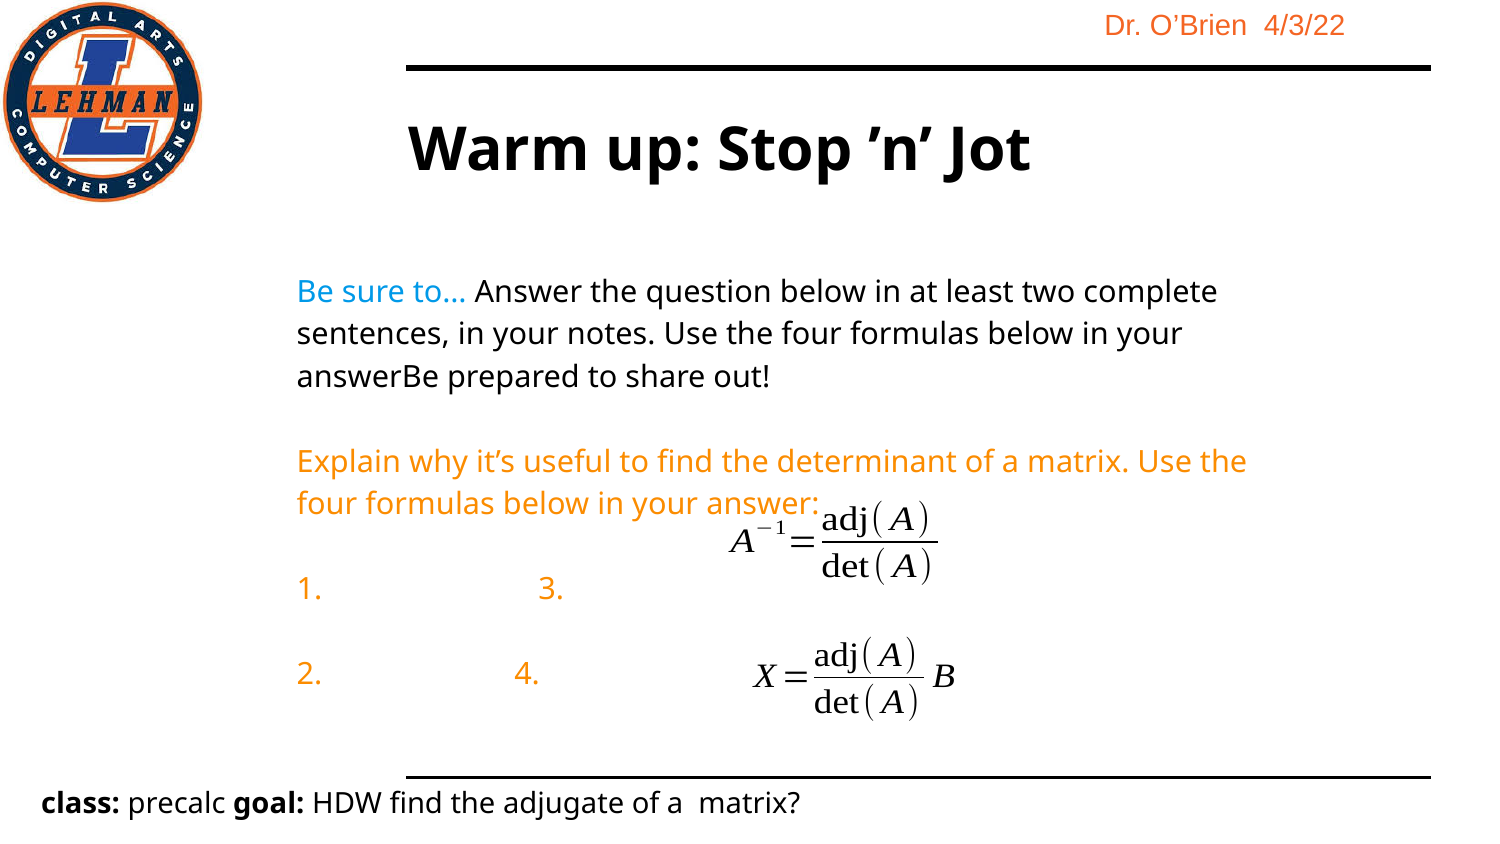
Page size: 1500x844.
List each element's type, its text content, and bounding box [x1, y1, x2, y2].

title Warm up: Stop ’n’ Jot [393, 93, 1432, 200]
text_box Be sure to… Answer the question below in at least two complete sentences, in your notes. Use the four formulas below in your answerBe prepared to share out! Explain why it’s useful to find the determinant of a matrix. Use the four formulas below in your answer: 1. 3. 2. 4. [281, 251, 1319, 744]
picture [0, 0, 204, 204]
